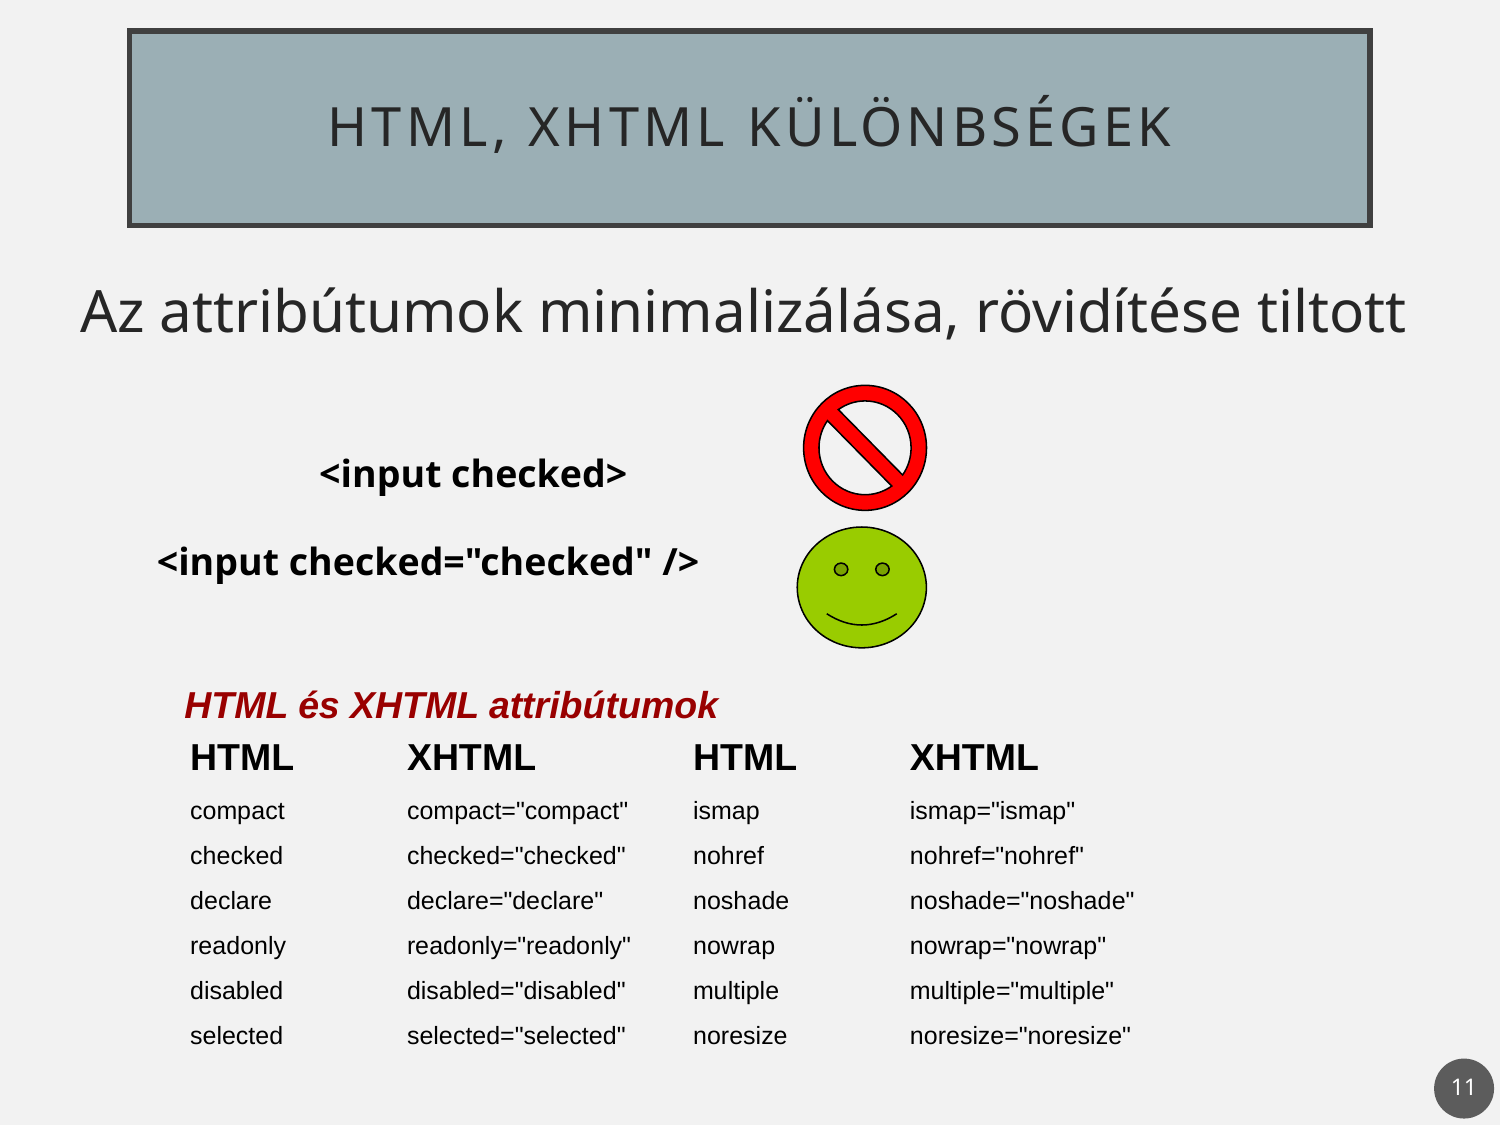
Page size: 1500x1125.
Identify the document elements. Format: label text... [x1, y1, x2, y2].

table_cell ismap [678, 789, 895, 834]
table_cell checked [175, 834, 392, 879]
table_cell declare="declare" [392, 879, 678, 924]
title HTML, XHTML különbségek [127, 28, 1373, 228]
table_cell noresize [678, 1014, 895, 1059]
text_box HTML és XHTML attribútumok [169, 660, 748, 736]
table_cell checked="checked" [392, 834, 678, 879]
table_cell ismap="ismap" [895, 789, 1181, 834]
list Az attribútumok minimalizálása, rövidítése tiltott [64, 267, 1436, 1047]
table_header HTML [678, 729, 895, 789]
table_cell nohref [678, 834, 895, 879]
table_cell compact="compact" [392, 789, 678, 834]
table_cell readonly [175, 924, 392, 969]
table_cell disabled [175, 969, 392, 1014]
text_box [797, 527, 927, 648]
table_cell selected="selected" [392, 1014, 678, 1059]
table_header HTML [175, 729, 392, 789]
table_cell declare [175, 879, 392, 924]
table_cell multiple [678, 969, 895, 1014]
table_cell nohref="nohref" [895, 834, 1181, 879]
table_cell noshade [678, 879, 895, 924]
text_box <input checked="checked" /> [142, 530, 725, 591]
table_cell disabled="disabled" [392, 969, 678, 1014]
slide_number 11 [1434, 1058, 1495, 1119]
table_header XHTML [895, 729, 1181, 789]
table_cell noshade="noshade" [895, 879, 1181, 924]
table_cell selected [175, 1014, 392, 1059]
text_box [803, 385, 927, 511]
text_box <input checked> [304, 442, 653, 502]
table_cell multiple="multiple" [895, 969, 1181, 1014]
table_cell noresize="noresize" [895, 1014, 1181, 1059]
table_cell nowrap="nowrap" [895, 924, 1181, 969]
table_cell readonly="readonly" [392, 924, 678, 969]
table_cell compact [175, 789, 392, 834]
table_cell nowrap [678, 924, 895, 969]
table_header XHTML [392, 729, 678, 789]
